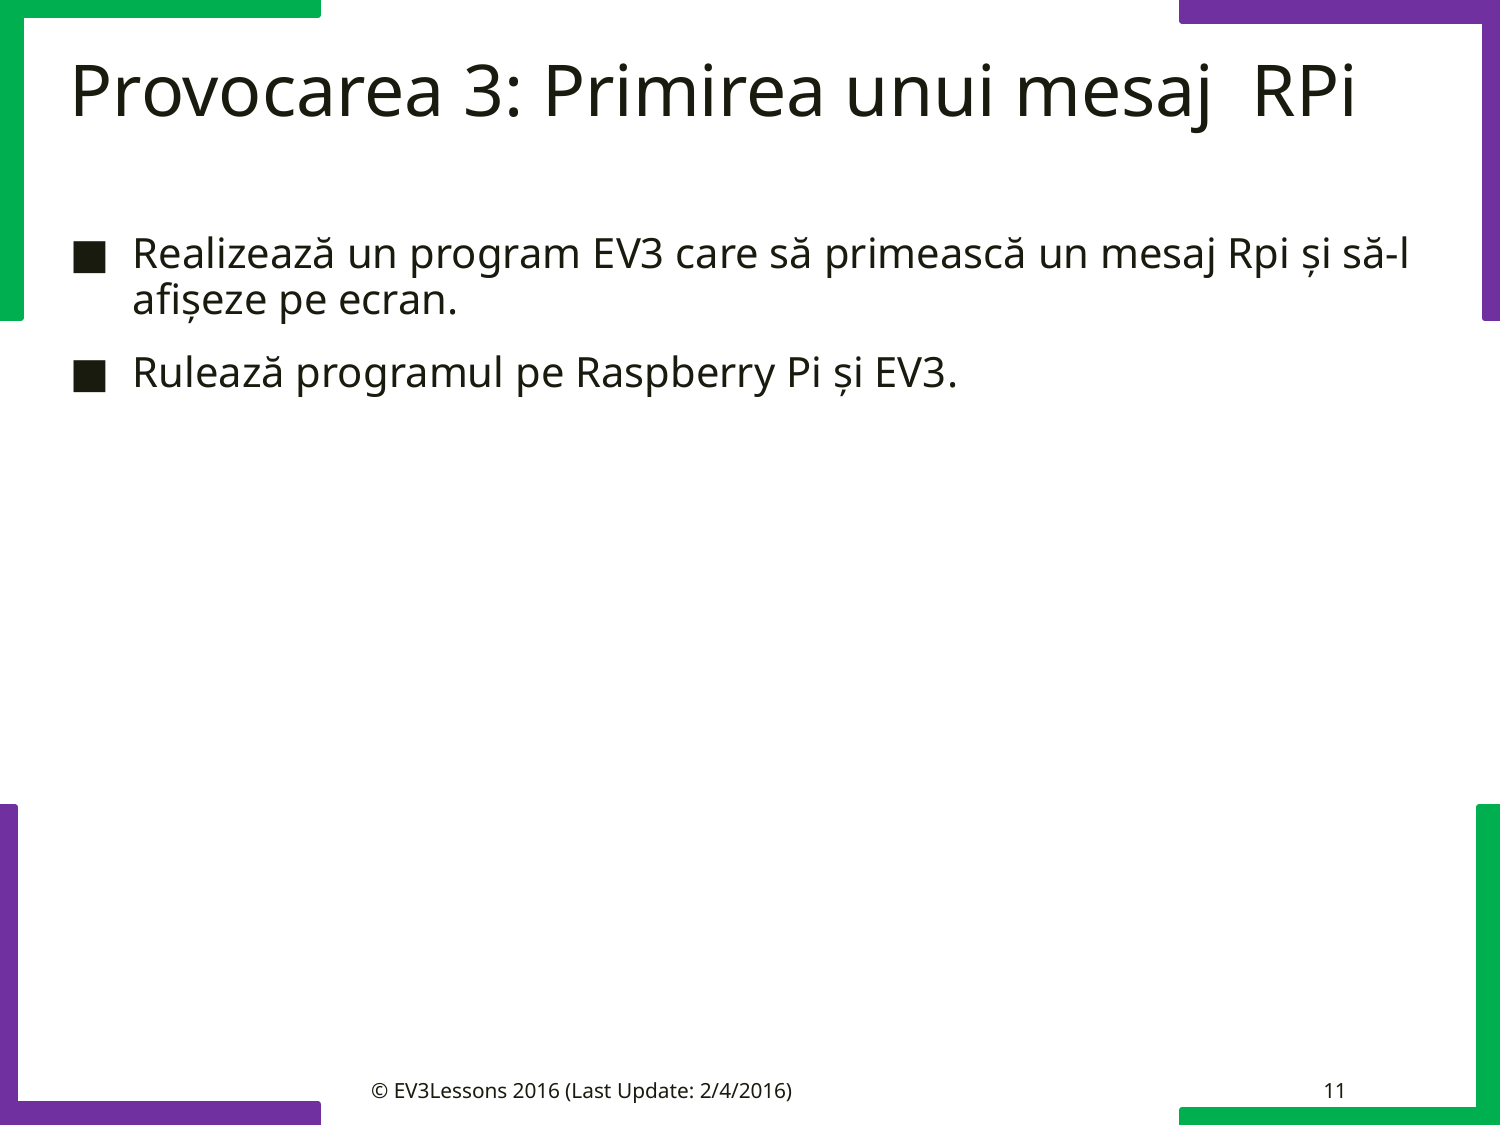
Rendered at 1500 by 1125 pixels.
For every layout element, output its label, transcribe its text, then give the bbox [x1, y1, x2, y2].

slide_number 11 [1165, 1058, 1362, 1125]
footer © EV3Lessons 2016 (Last Update: 2/4/2016) [355, 1058, 1129, 1125]
title Provocarea 3: Primirea unui mesaj RPi [54, 47, 1478, 185]
list Realizează un program EV3 care să primească un mesaj Rpi și să-l afișeze pe ecran. Rulează programul pe Raspberry Pi și EV3. [54, 222, 1442, 1024]
